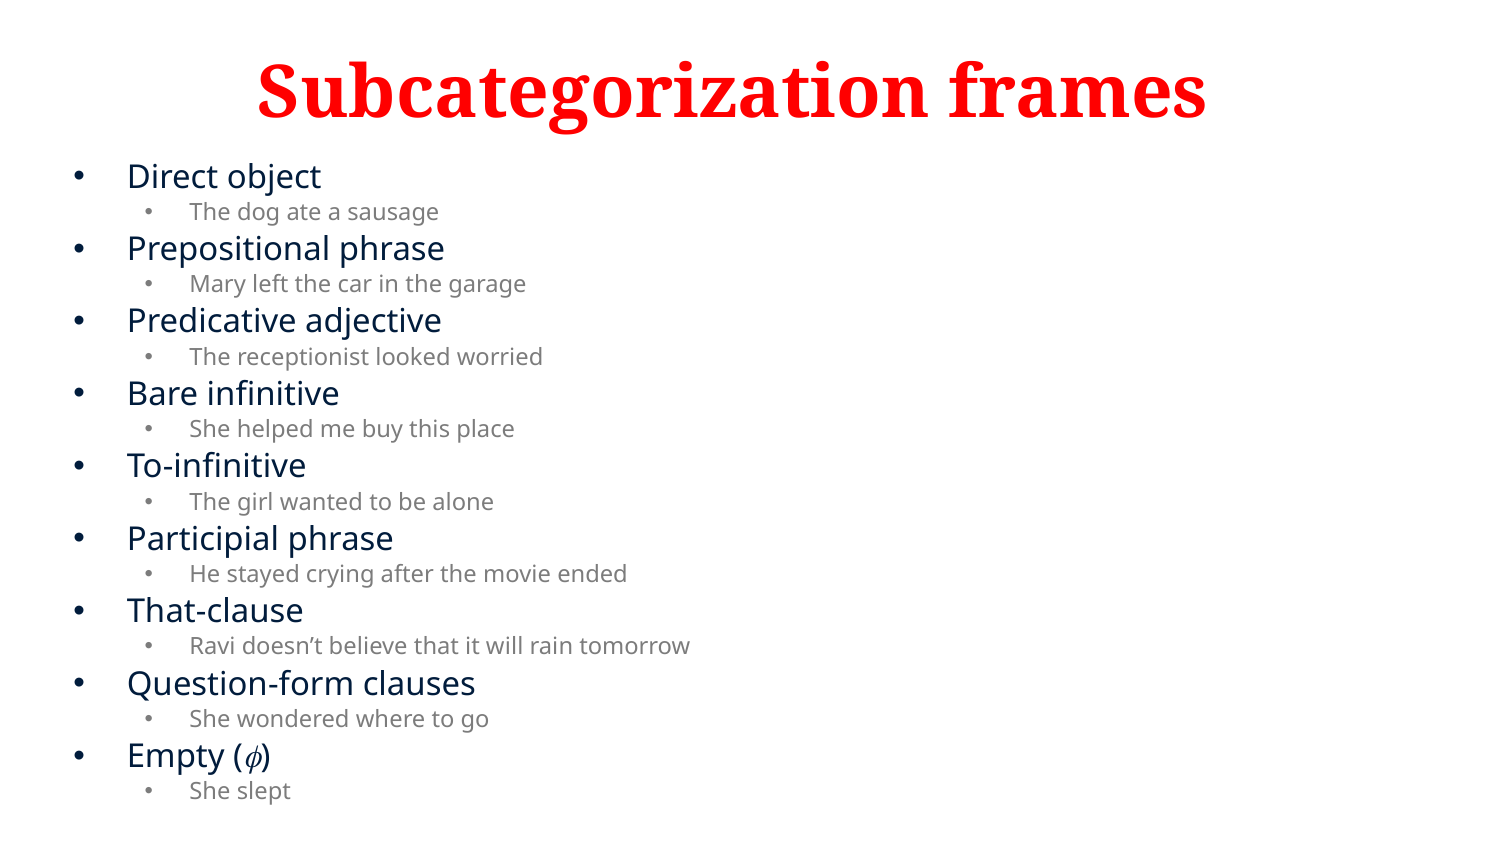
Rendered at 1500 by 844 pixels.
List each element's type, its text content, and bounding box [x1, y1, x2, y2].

title Subcategorization frames [41, 37, 1425, 153]
list Direct object The dog ate a sausage Prepositional phrase Mary left the car in the garage Predicative adjective The receptionist looked worried Bare infinitive She helped me buy this place To-infinitive The girl wanted to be alone Participial phrase He stayed crying after the movie ended That-clause Ravi doesn’t believe that it will rain tomorrow Question-form clauses She wondered where to go Empty () She slept [58, 152, 1409, 813]
